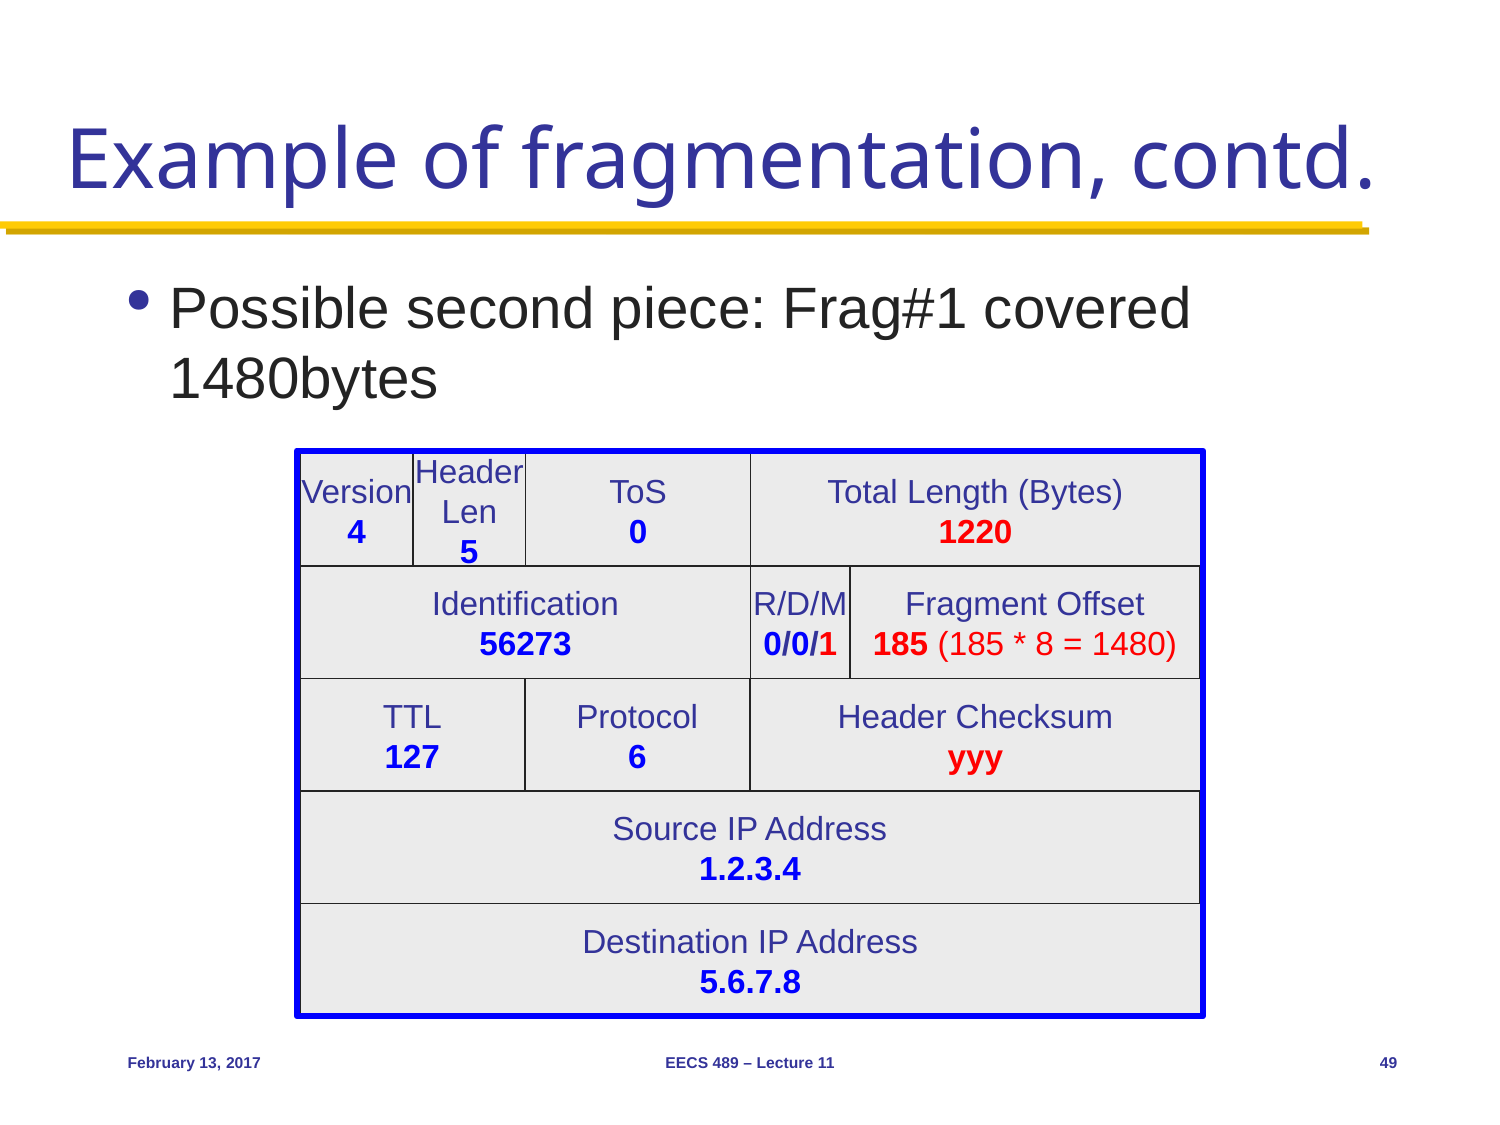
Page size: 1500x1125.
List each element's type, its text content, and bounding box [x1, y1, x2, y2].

slide_number 49 [1312, 1024, 1413, 1101]
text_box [296, 450, 1204, 1017]
list Possible second piece: Frag#1 covered 1480bytes [112, 262, 1413, 988]
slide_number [112, 1024, 426, 1101]
title Example of fragmentation, contd. [49, 24, 1451, 213]
footer EECS 489 – Lecture 11 [512, 1025, 988, 1101]
